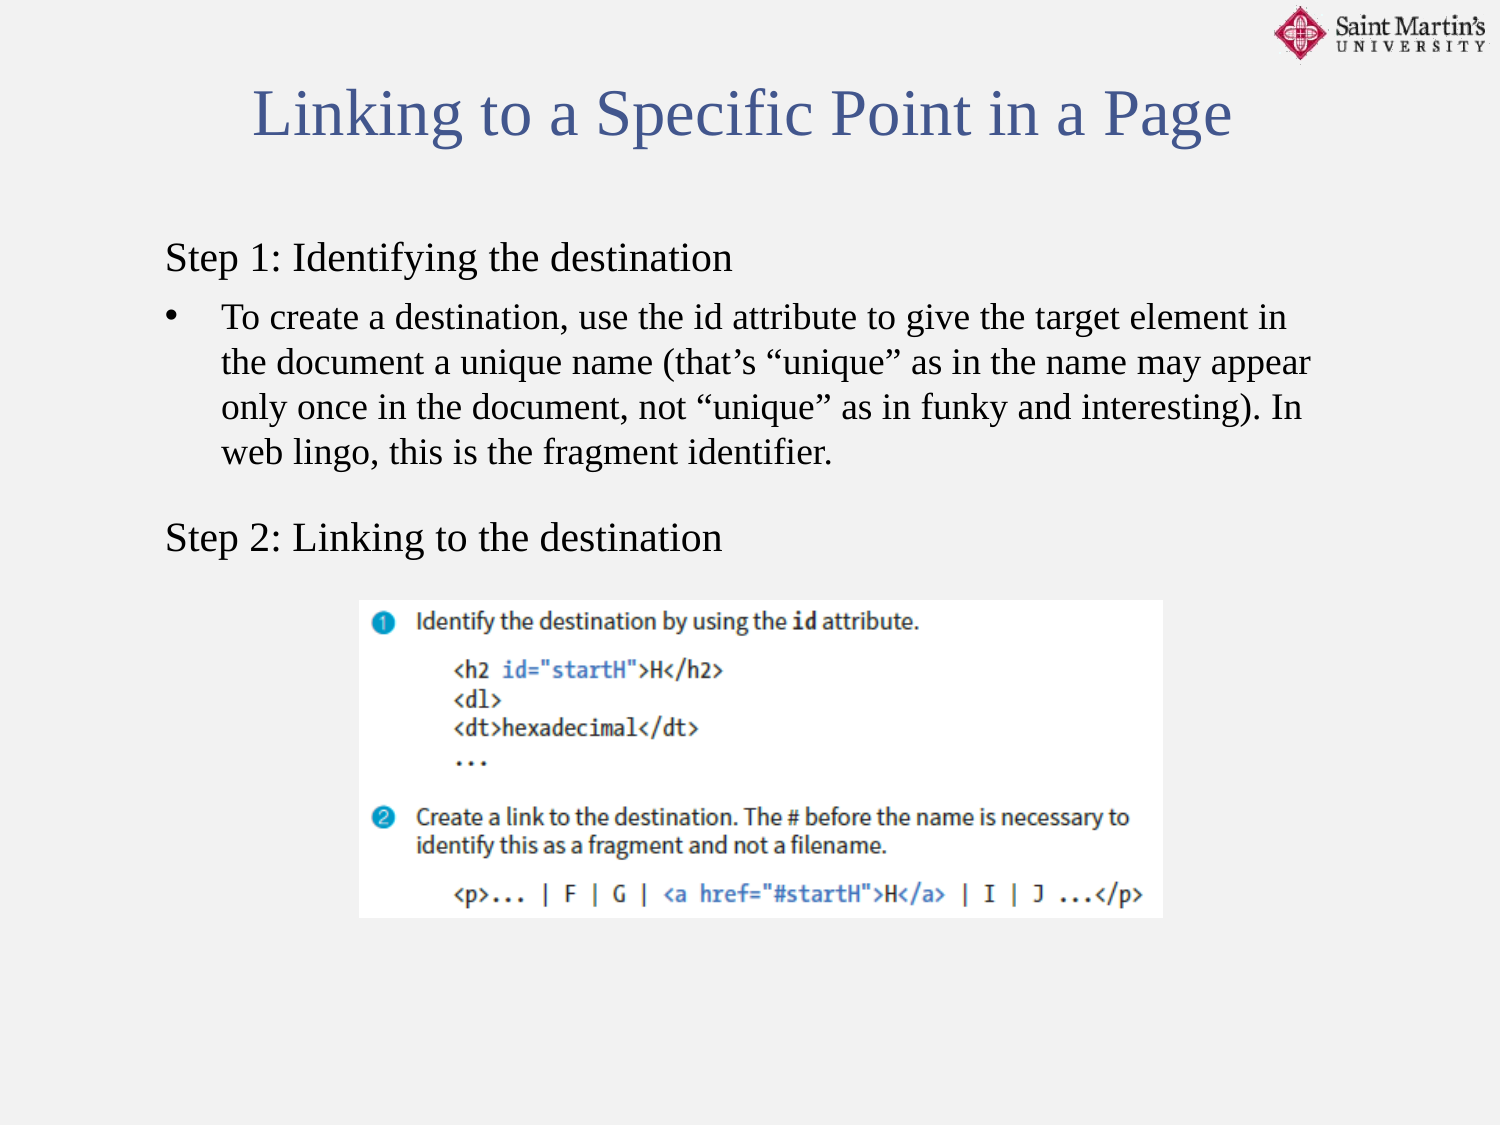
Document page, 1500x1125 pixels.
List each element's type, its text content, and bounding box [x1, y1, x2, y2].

text_box Linking to a Specific Point in a Page [125, 61, 1363, 156]
text_box Step 1: Identifying the destination To create a destination, use the id attribute to give the target element in the document a unique name (that’s “unique” as in the name may appear only once in the document, not “unique” as in funky and interesting). In web lingo, this is the fragment identifier. Step 2: Linking to the destination [149, 221, 1338, 567]
picture [1264, 0, 1500, 65]
picture [359, 600, 1163, 918]
